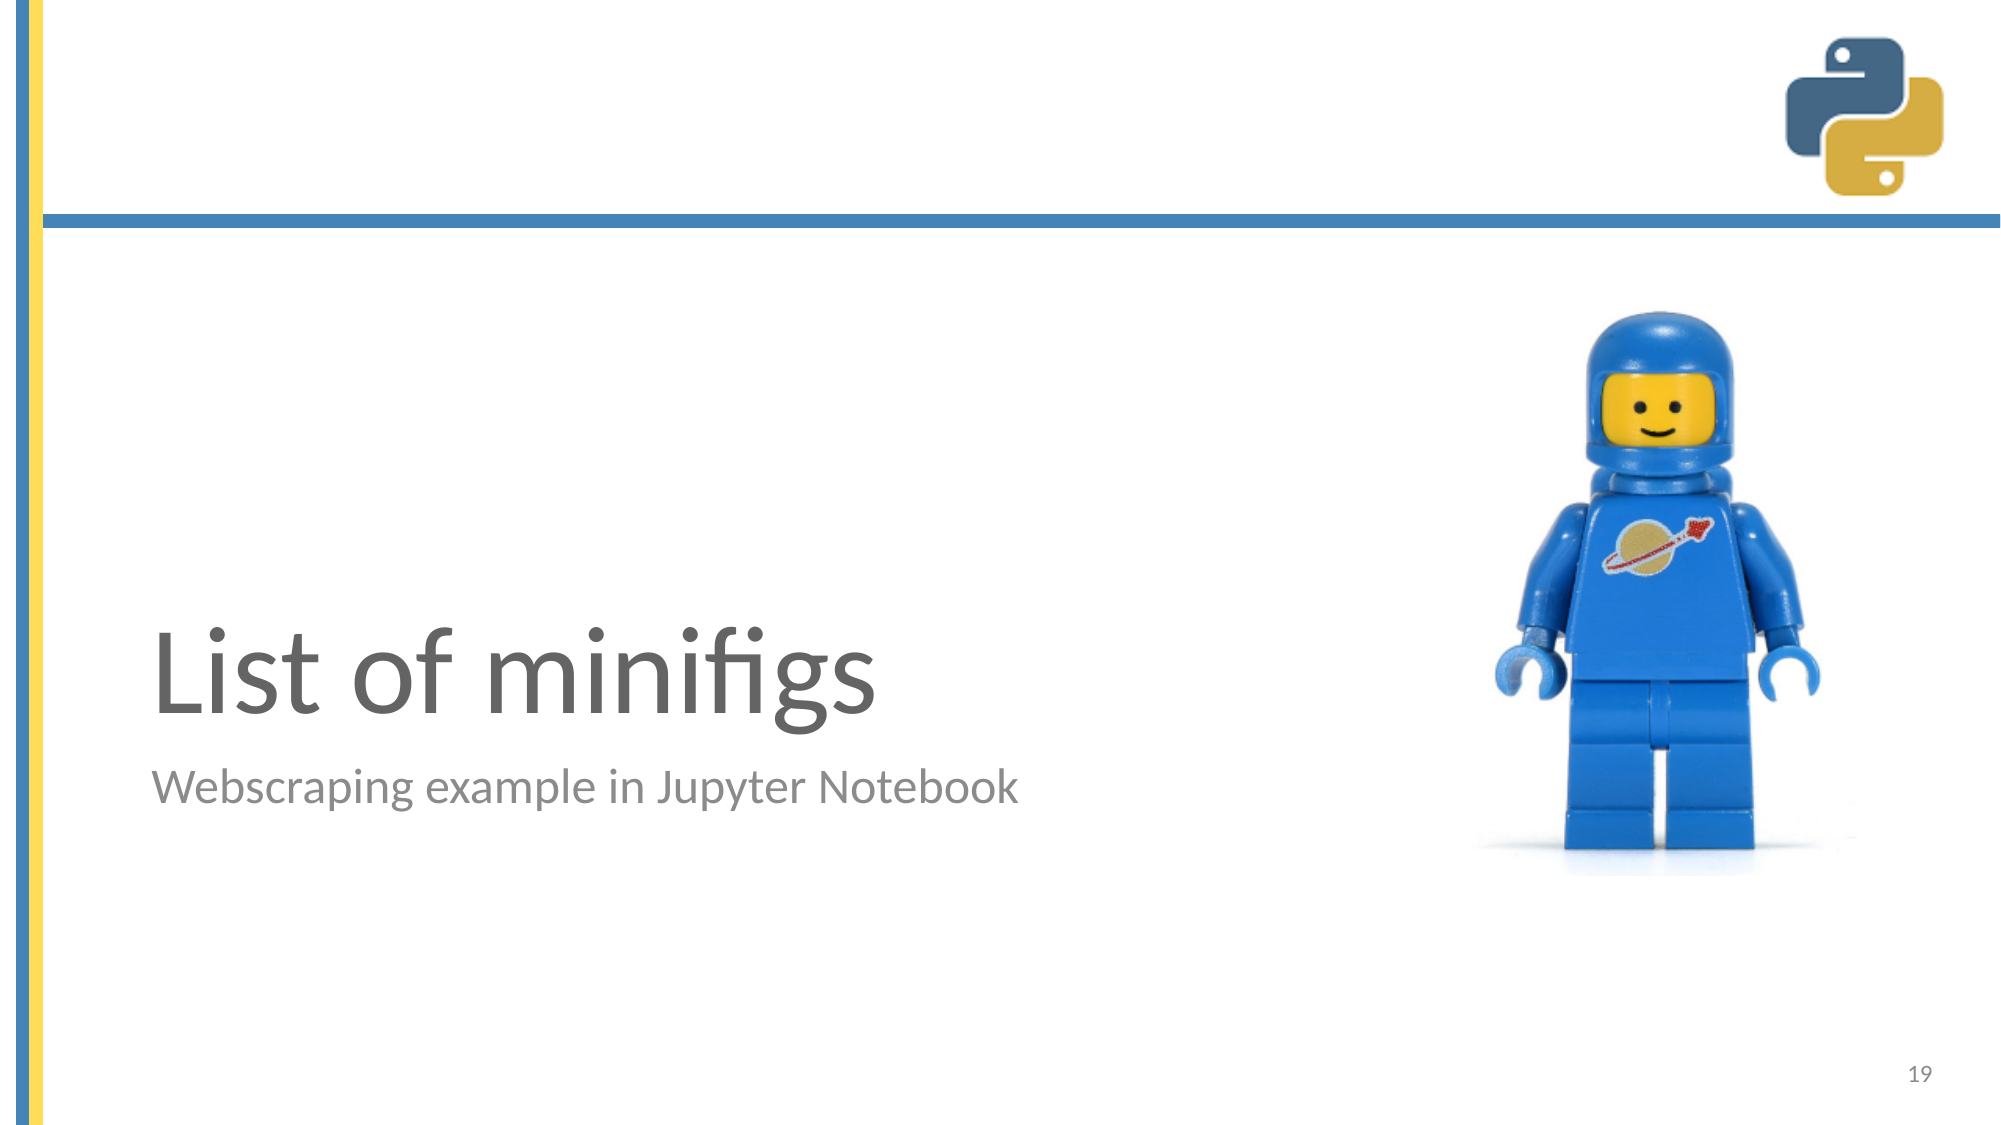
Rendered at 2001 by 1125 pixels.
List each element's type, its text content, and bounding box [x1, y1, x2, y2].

list Webscraping example in Jupyter Notebook [136, 752, 1862, 999]
title List of minifigs [136, 280, 1455, 749]
picture [1747, 18, 1987, 205]
picture [1455, 266, 1862, 876]
slide_number 19 [1497, 1042, 1948, 1103]
